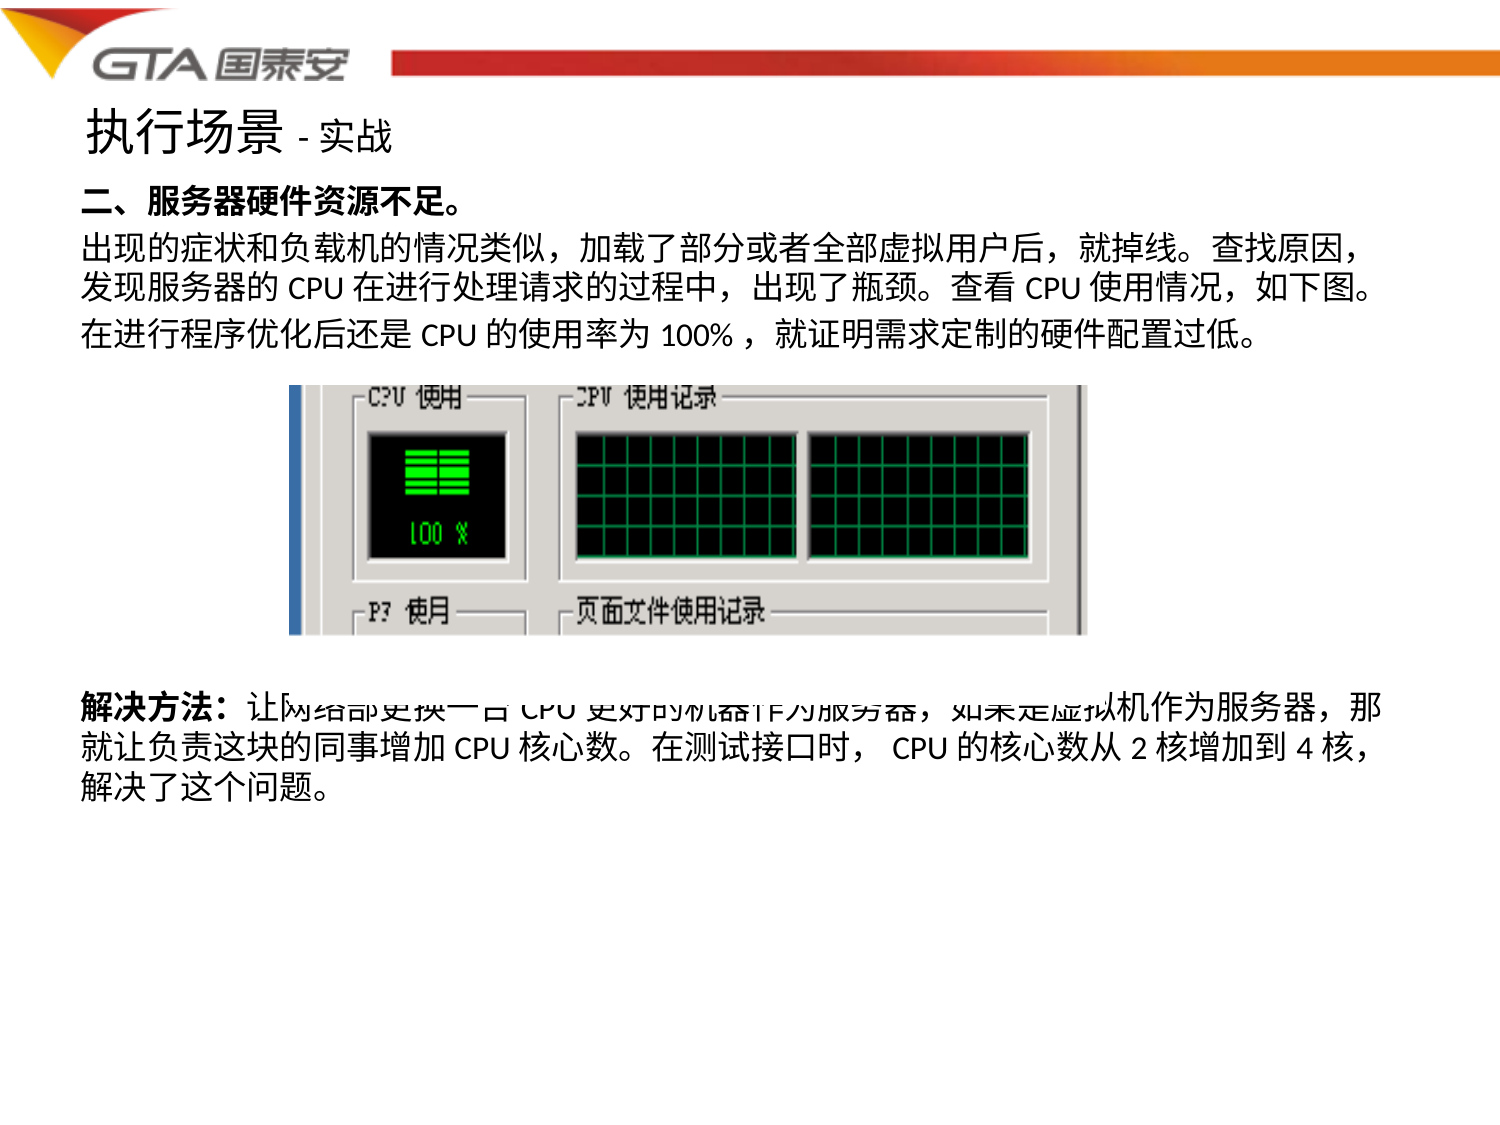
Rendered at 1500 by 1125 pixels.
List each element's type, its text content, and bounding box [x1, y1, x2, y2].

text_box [0, 8, 1500, 82]
list 二、服务器硬件资源不足。 出现的症状和负载机的情况类似，加载了部分或者全部虚拟用户后，就掉线。查找原因，发现服务器的CPU在进行处理请求的过程中，出现了瓶颈。查看CPU使用情况，如下图。 在进行程序优化后还是CPU的使用率为100%，就证明需求定制的硬件配置过低。 解决方法：让网络部更换一台CPU更好的机器作为服务器，如果是虚拟机作为服务器，那就让负责这块的同事增加CPU核心数。在测试接口时，CPU的核心数从2核增加到4核，解决了这个问题。 [65, 172, 1416, 1024]
picture [288, 385, 1105, 705]
text_box 执行场景-实战 [71, 92, 733, 168]
